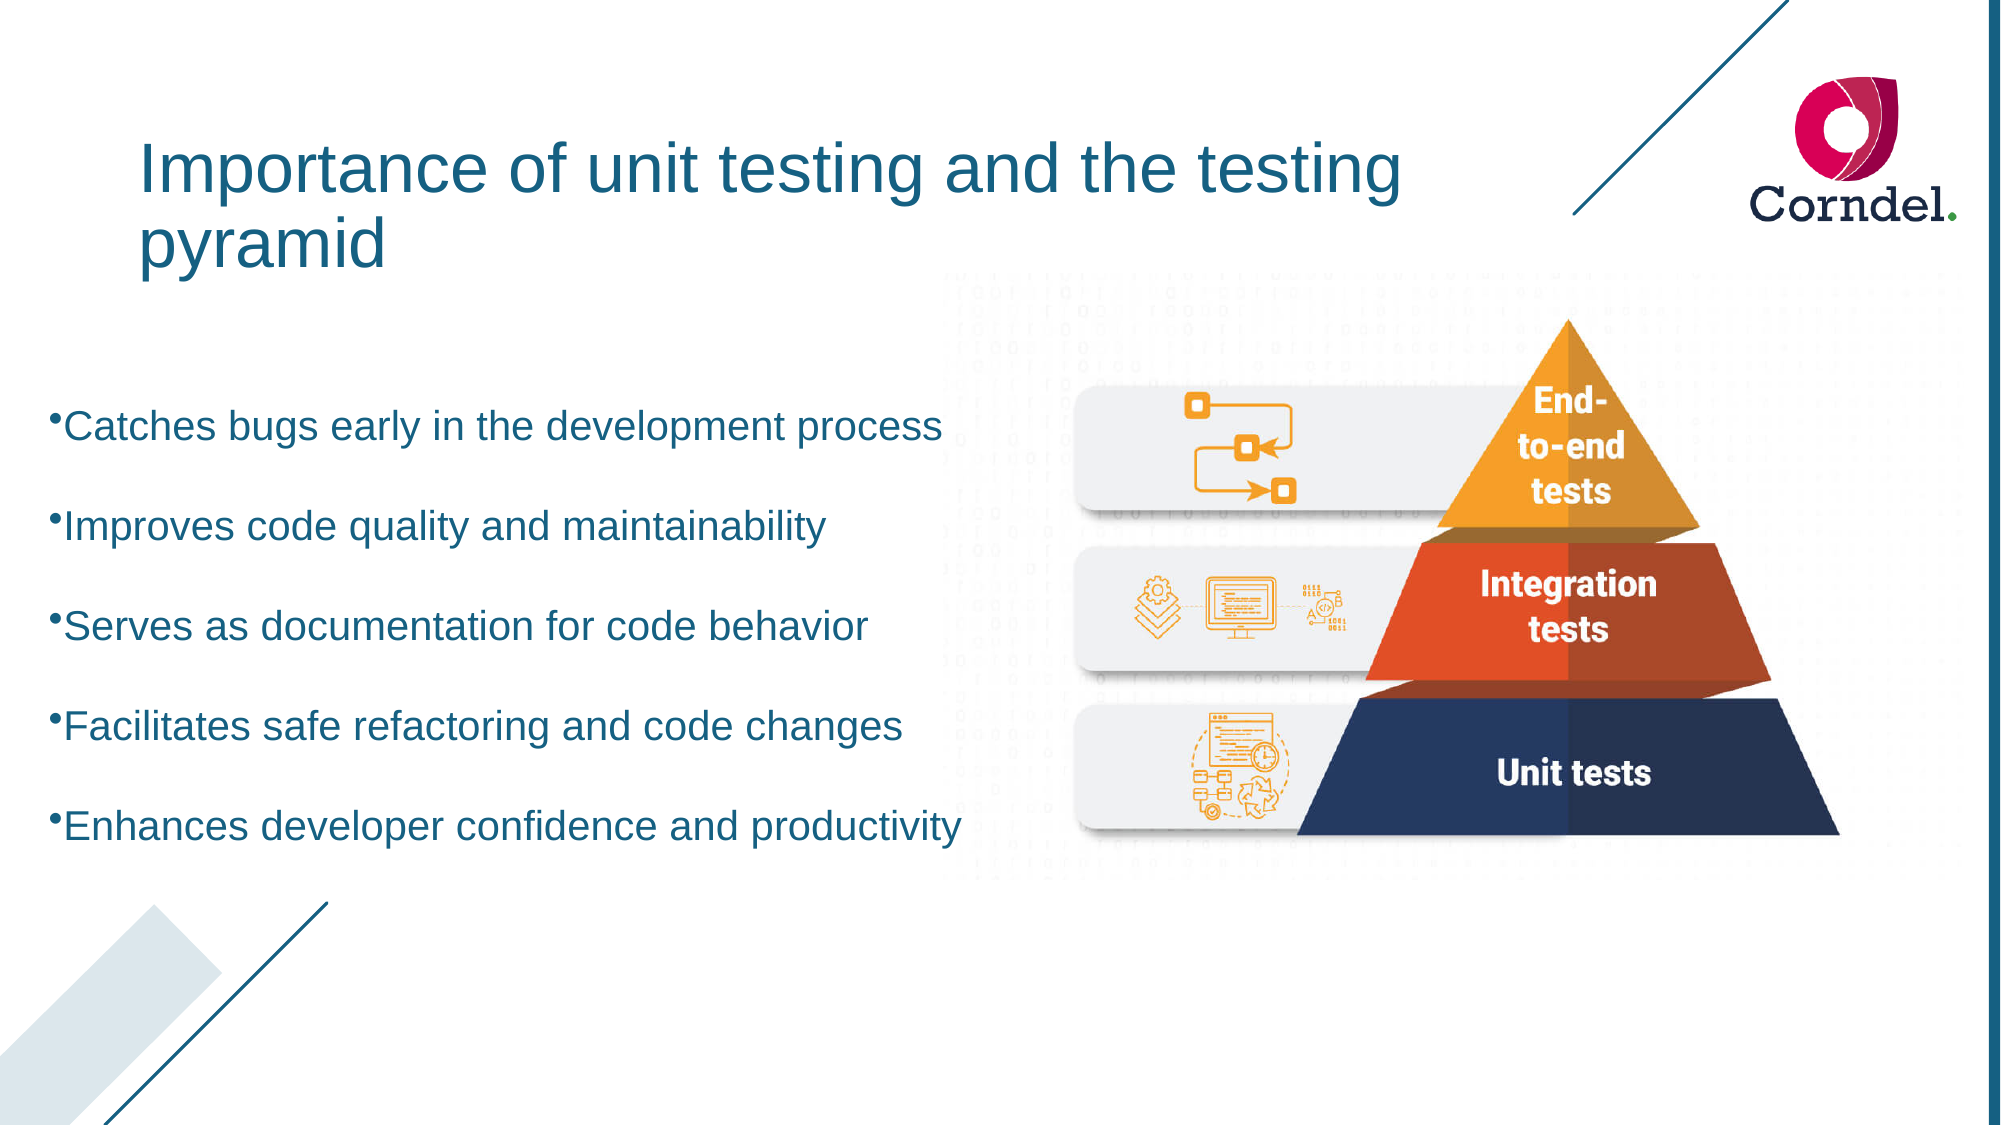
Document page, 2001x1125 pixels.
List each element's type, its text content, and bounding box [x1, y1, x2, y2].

list Importance of unit testing and the testing pyramid [124, 124, 1483, 223]
picture [942, 272, 1970, 880]
text_box Catches bugs early in the development process Improves code quality and maintainability Serves as documentation for code behavior Facilitates safe refactoring and code changes Enhances developer confidence and productivity [33, 345, 942, 857]
